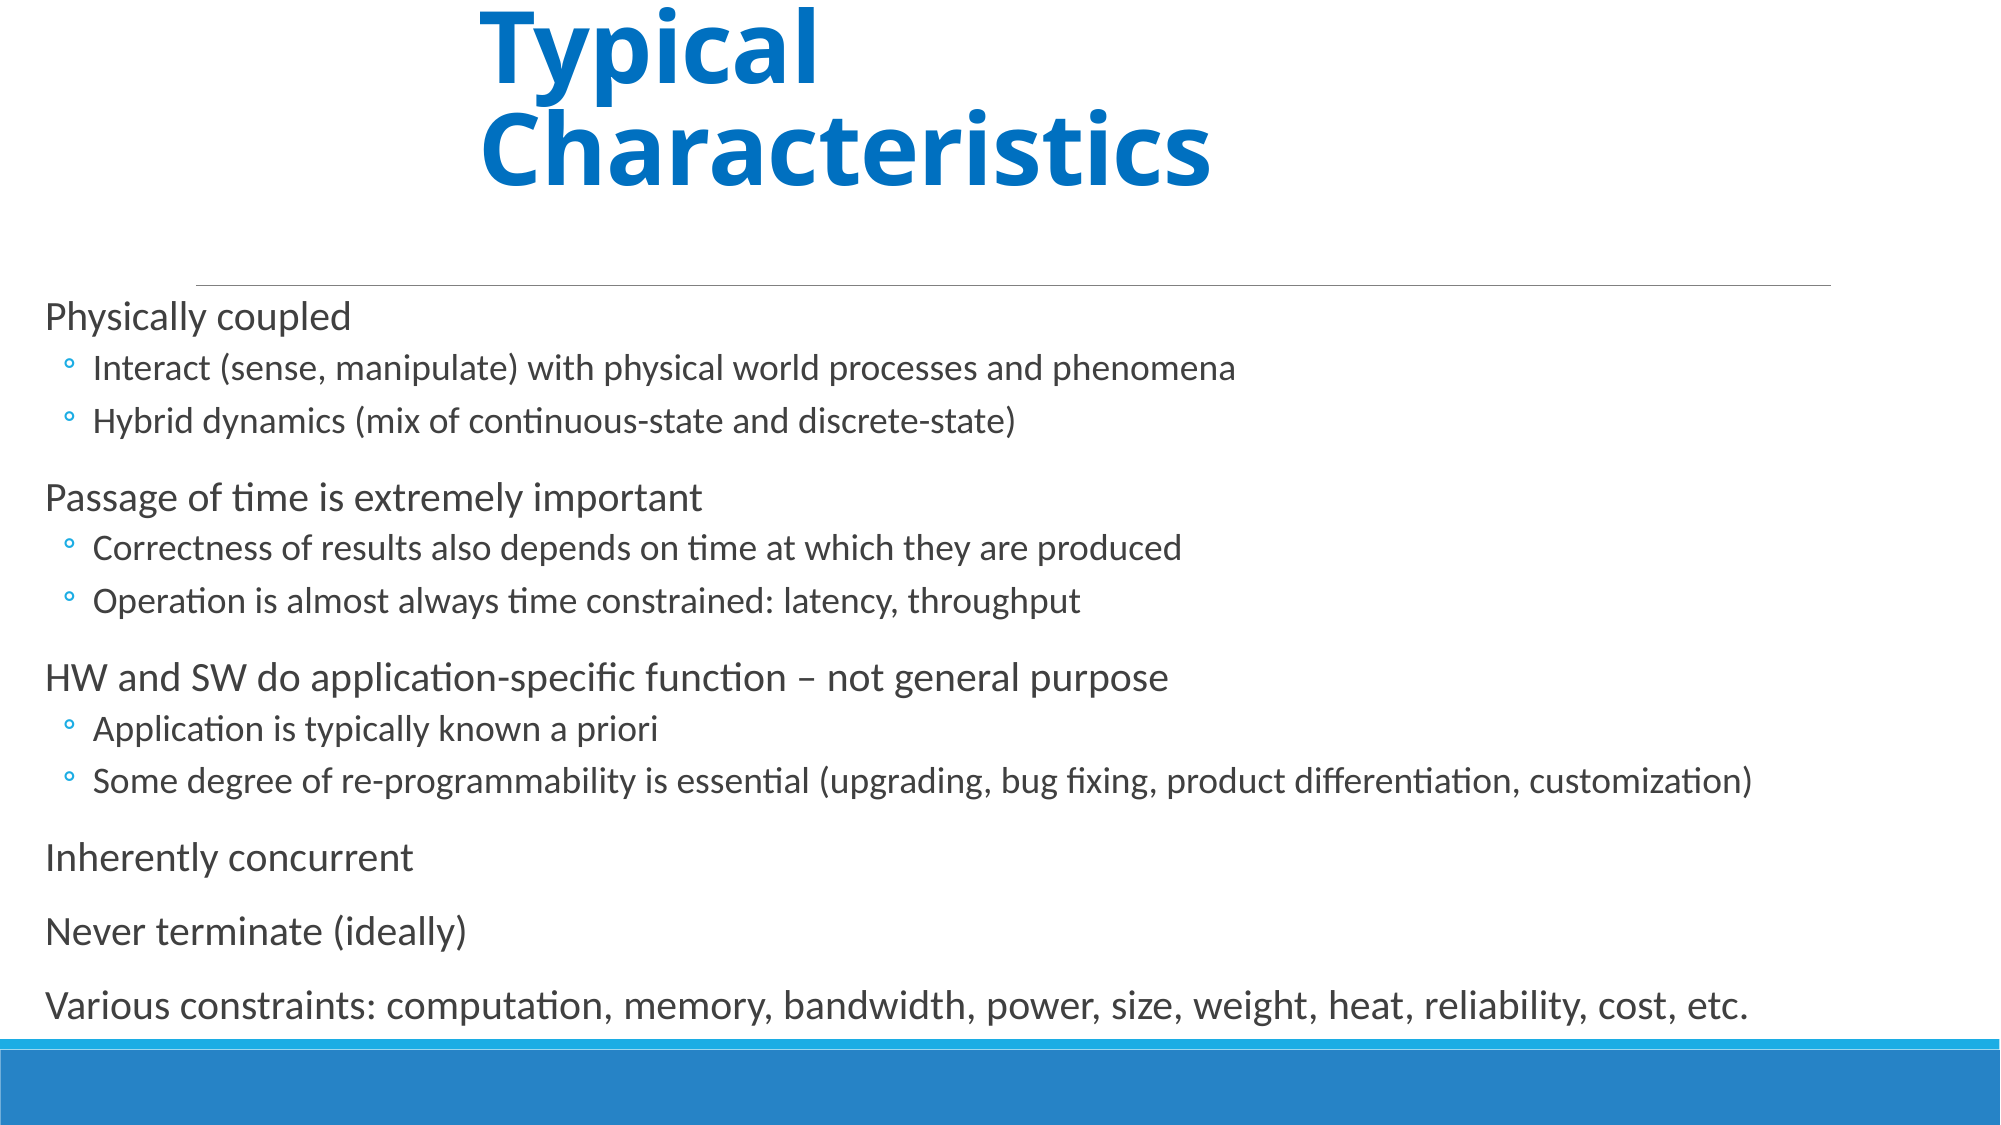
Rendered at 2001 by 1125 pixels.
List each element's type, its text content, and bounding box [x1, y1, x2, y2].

title Typical Characteristics [463, 93, 1467, 214]
list Physically coupled Interact (sense, manipulate) with physical world processes and phenomena Hybrid dynamics (mix of continuous-state and discrete-state) Passage of time is extremely important Correctness of results also depends on time at which they are produced Operation is almost always time constrained: latency, throughput HW and SW do application-specific function – not general purpose Application is typically known a priori Some degree of re-programmability is essential (upgrading, bug fixing, product differentiation, customization) Inherently concurrent Never terminate (ideally) Various constraints: computation, memory, bandwidth, power, size, weight, heat, reliability, cost, etc. [30, 287, 1965, 1110]
